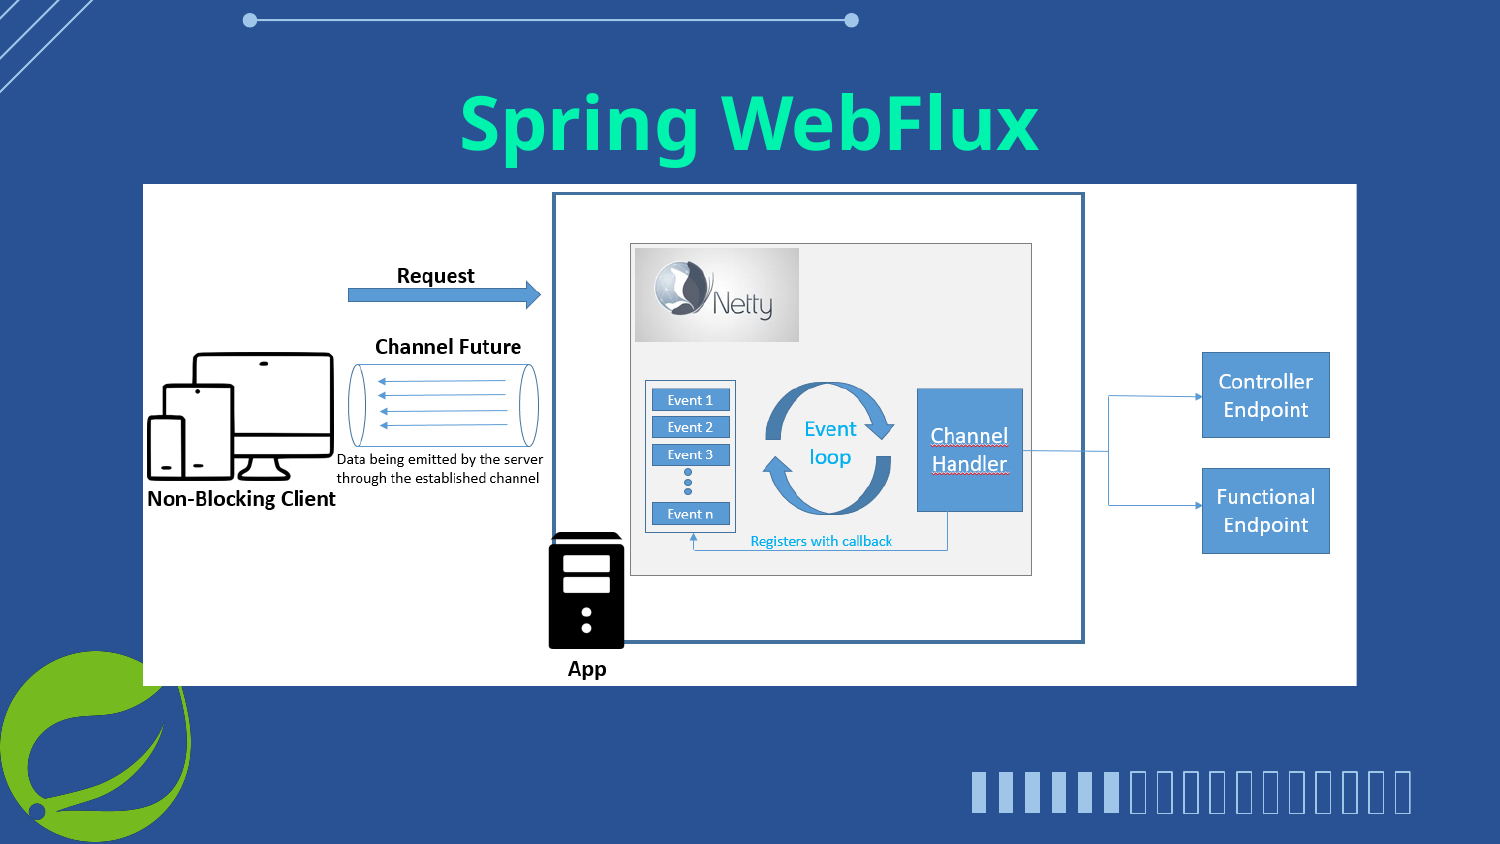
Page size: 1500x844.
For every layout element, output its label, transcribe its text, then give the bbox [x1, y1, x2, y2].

title Spring WebFlux [118, 75, 1382, 156]
picture [0, 183, 1357, 843]
